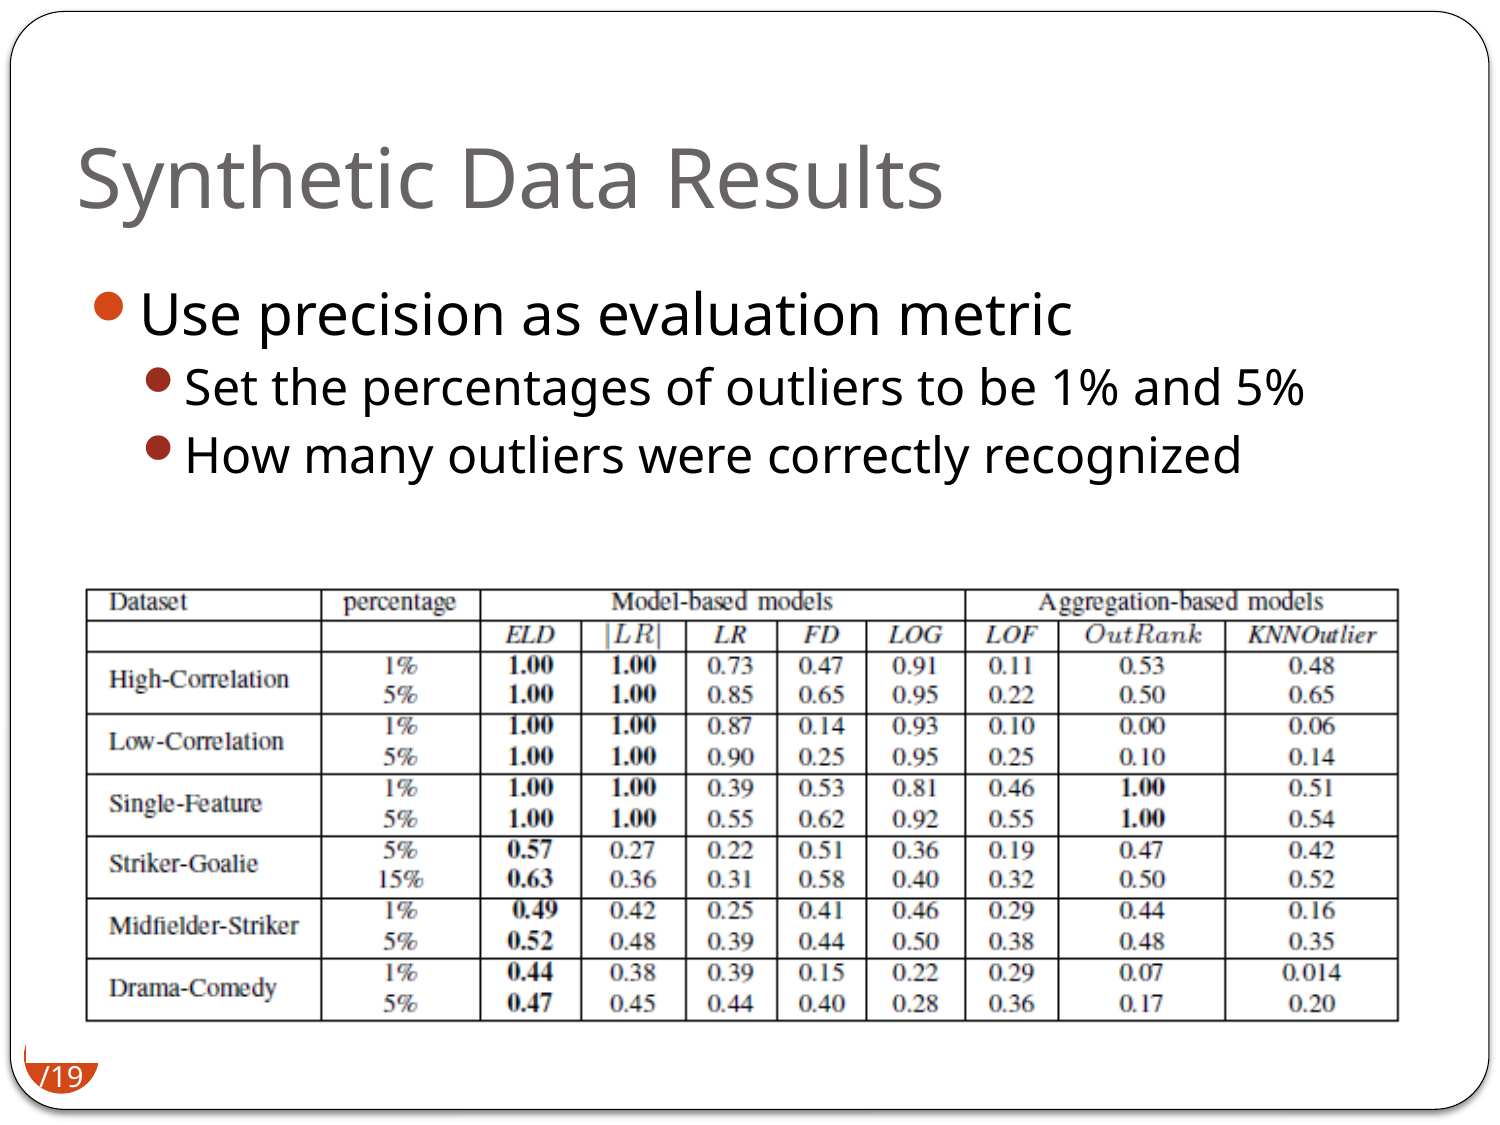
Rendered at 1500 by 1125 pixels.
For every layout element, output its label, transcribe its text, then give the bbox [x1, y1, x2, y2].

picture [26, 562, 1442, 1063]
list Use precision as evaluation metric Set the percentages of outliers to be 1% and 5% How many outliers were correctly recognized [75, 270, 1425, 560]
slide_number 26/19 [26, 1071, 96, 1094]
title Synthetic Data Results [61, 52, 1337, 240]
